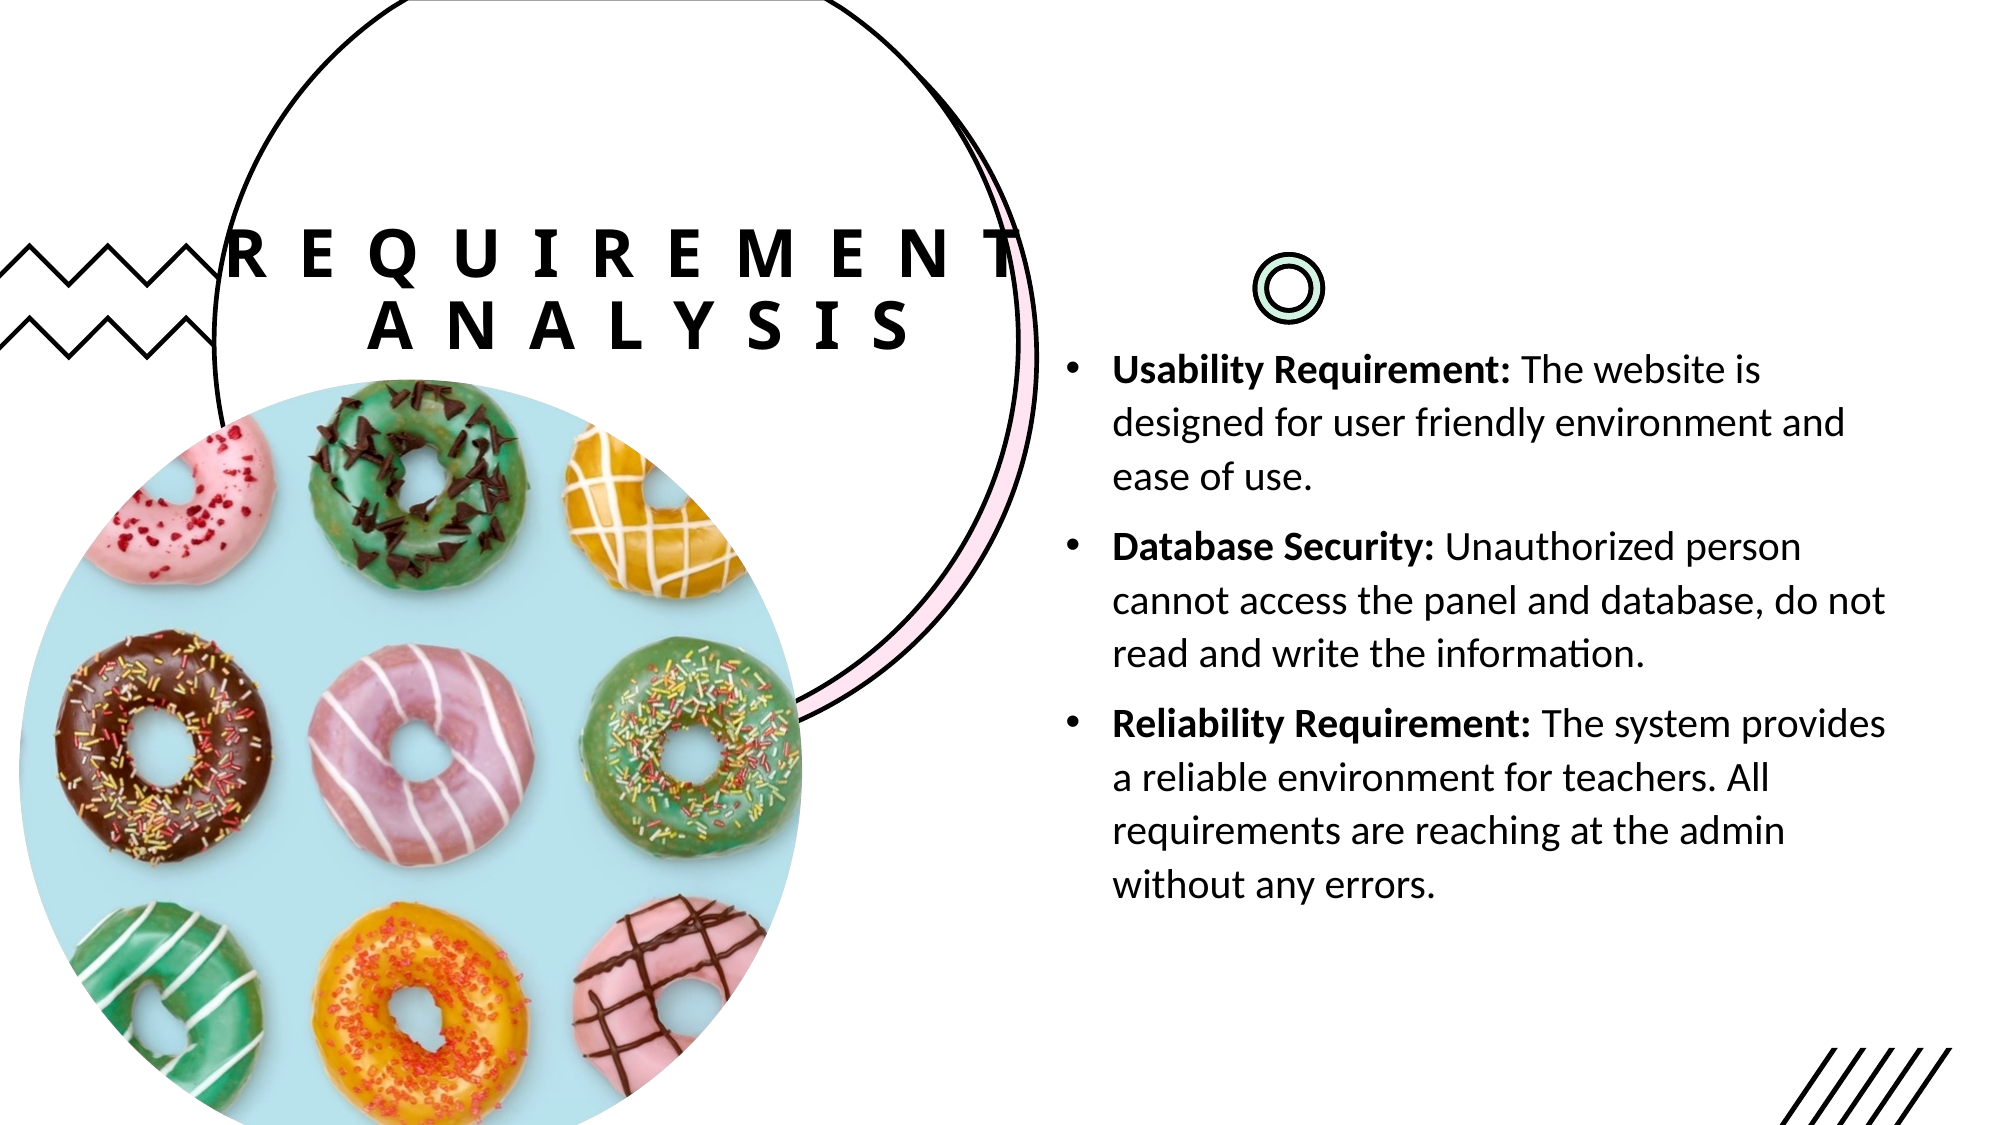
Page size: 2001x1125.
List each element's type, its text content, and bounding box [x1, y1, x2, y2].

title REQUIREMENT ANALYSIS [78, 54, 1198, 529]
text_box Usability Requirement: The website is designed for user friendly environment and ease of use. Database Security: Unauthorized person cannot access the panel and database, do not read and write the information. Reliability Requirement: The system provides a reliable environment for teachers. All requirements are reaching at the admin without any errors. [1050, 330, 1922, 914]
picture [19, 379, 803, 1125]
